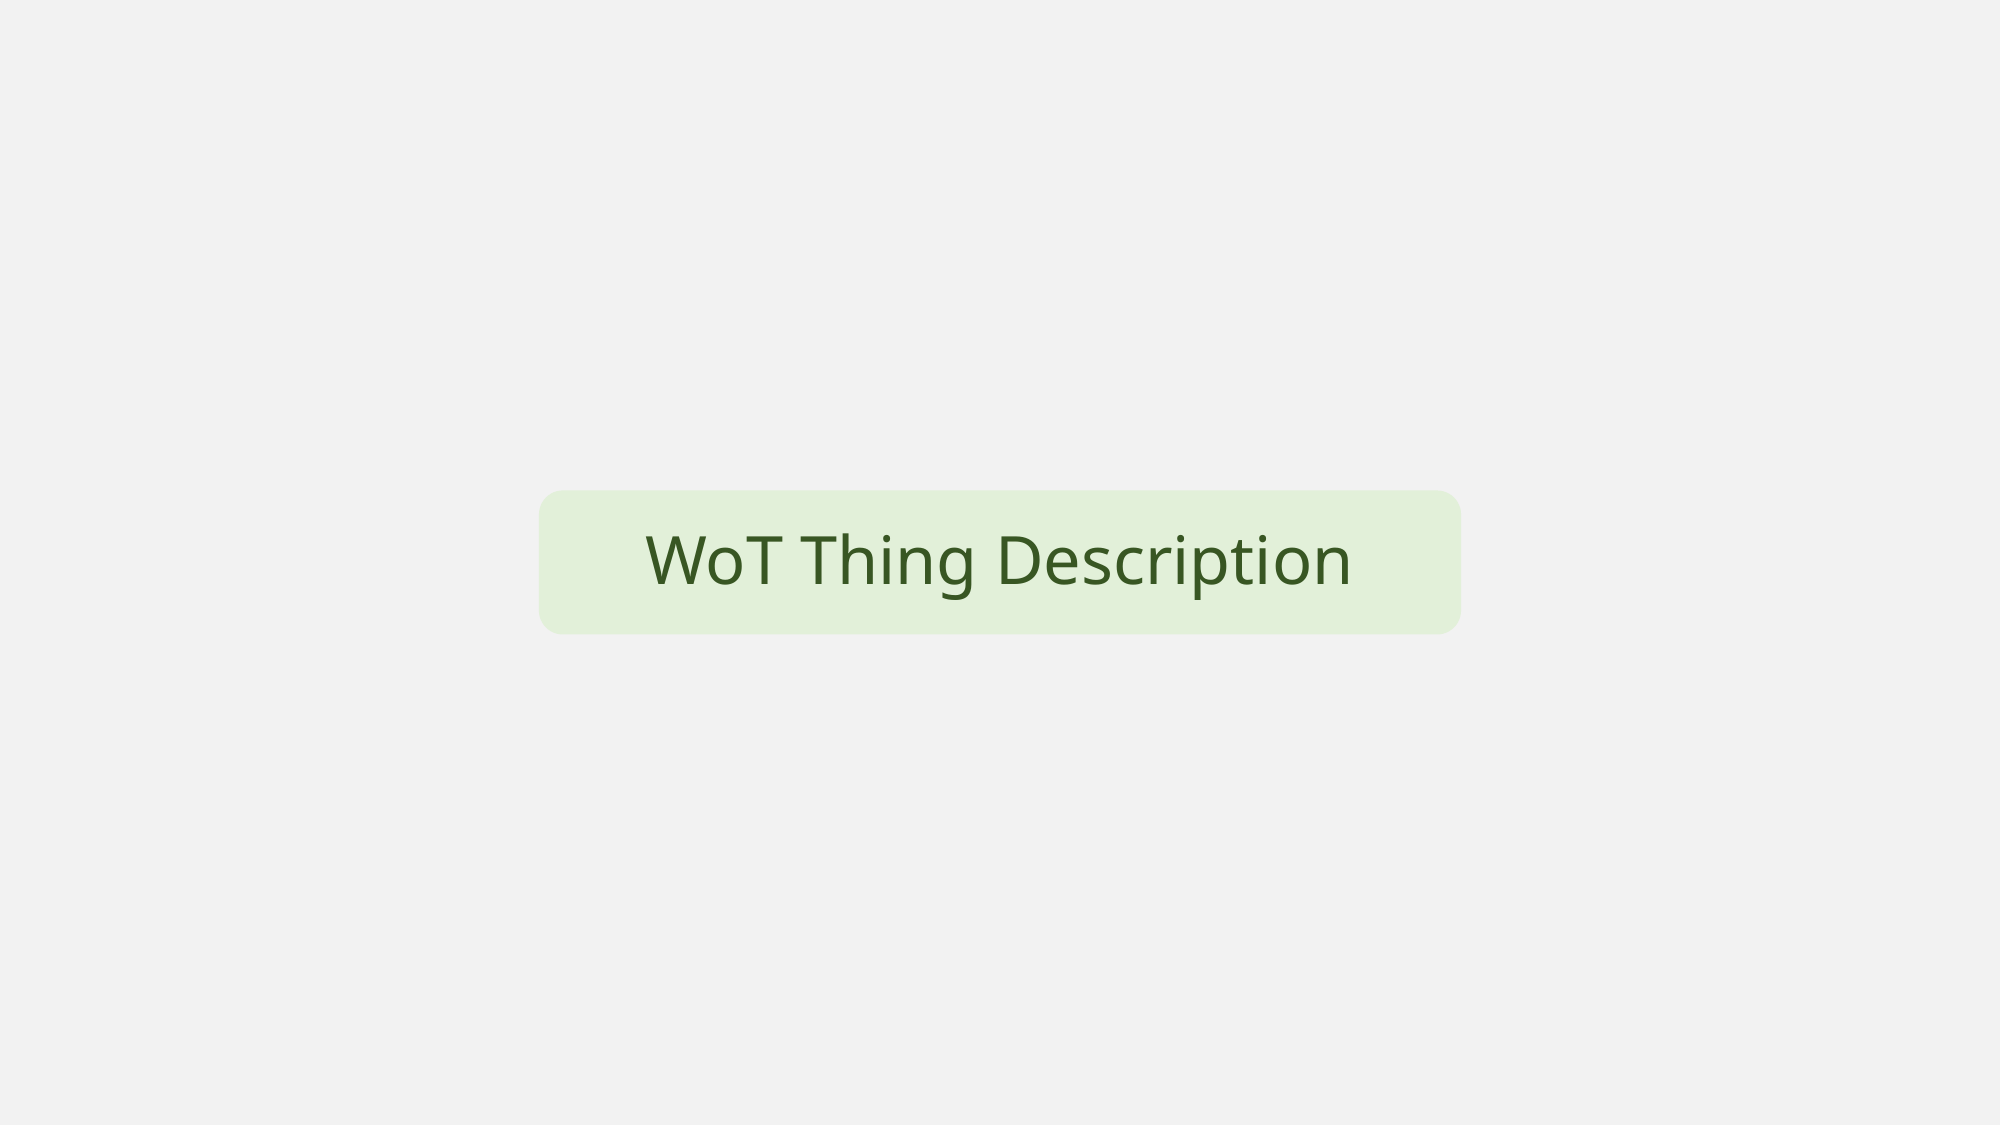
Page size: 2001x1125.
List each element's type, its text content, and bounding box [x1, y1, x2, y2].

text_box WoT Thing Description [586, 512, 1413, 613]
text_box [537, 489, 1463, 636]
